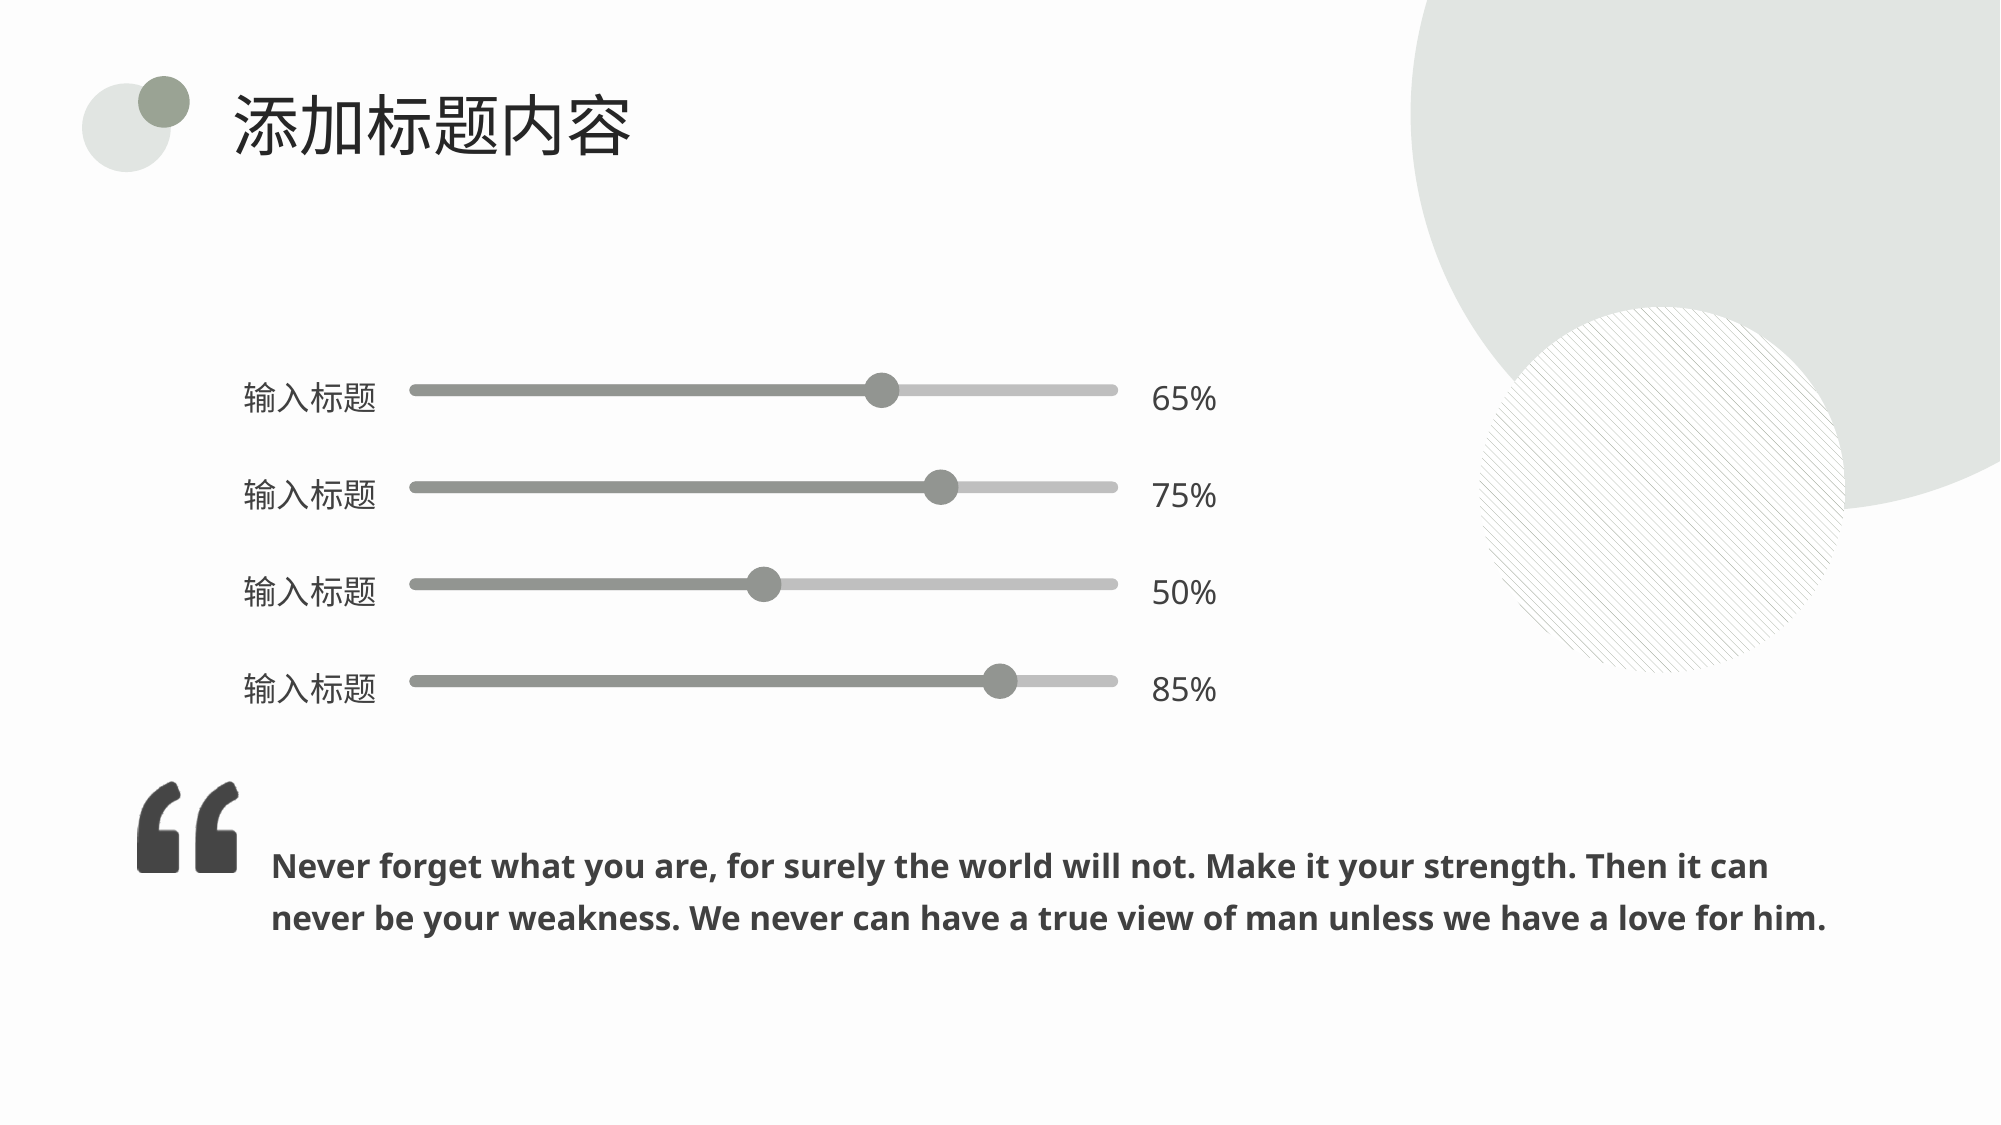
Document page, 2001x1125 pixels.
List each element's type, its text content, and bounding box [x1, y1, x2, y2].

text_box [1478, 305, 1847, 674]
picture [137, 780, 239, 873]
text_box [227, 359, 1235, 712]
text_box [81, 76, 190, 172]
text_box [1409, 0, 2000, 510]
text_box 添加标题内容 [218, 76, 649, 171]
text_box Never forget what you are, for surely the world will not. Make it your strength. Then it can never be your weakness. We never can have a true view of man unless we have a love for him. [256, 825, 1881, 945]
